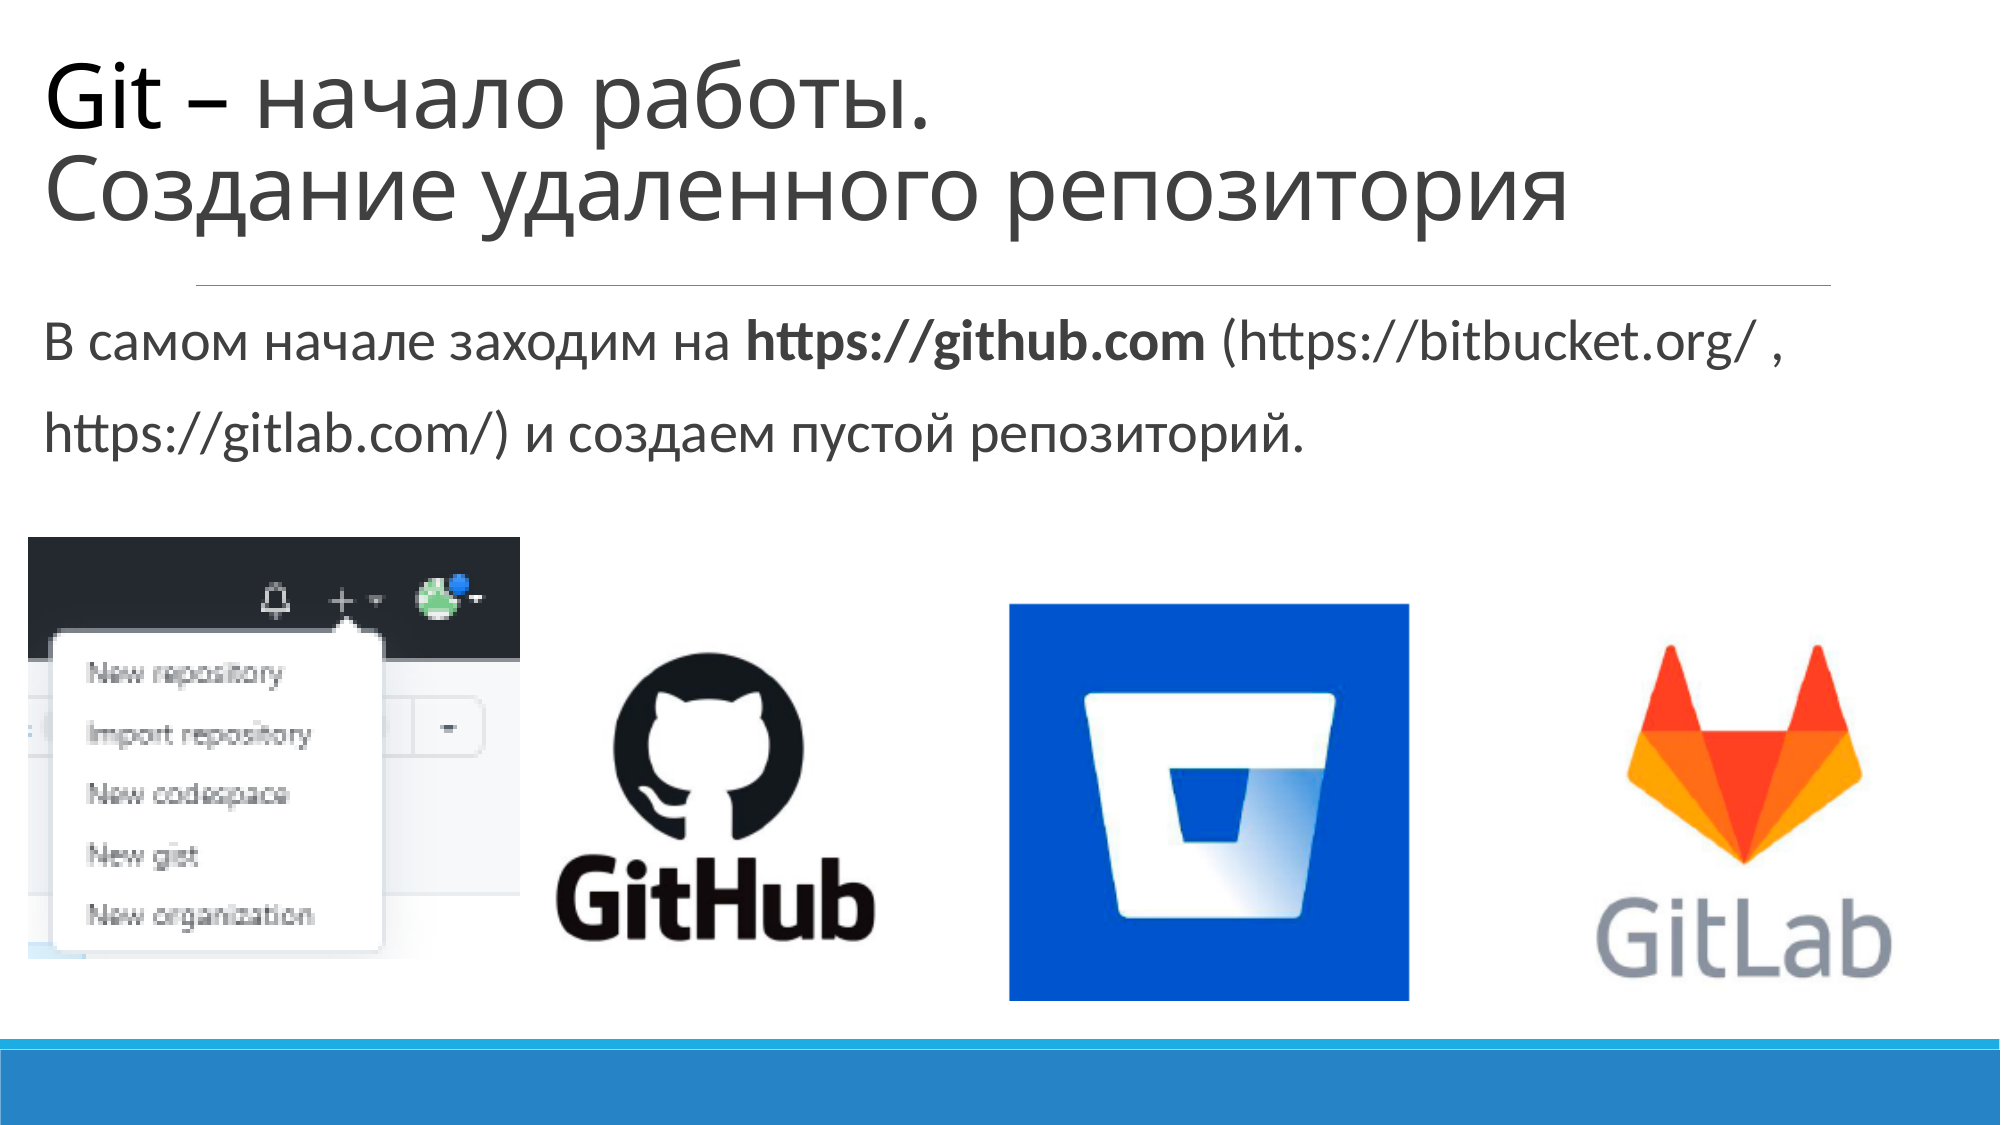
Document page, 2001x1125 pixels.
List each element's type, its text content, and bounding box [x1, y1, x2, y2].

picture [550, 599, 1904, 1002]
picture [27, 536, 521, 959]
title Git – начало работы. Создание удаленного репозитория [28, 47, 1944, 247]
list В самом начале заходим на https://github.com (https://bitbucket.org/ , https://gitlab.com/) и создаем пустой репозиторий. [28, 302, 1944, 482]
